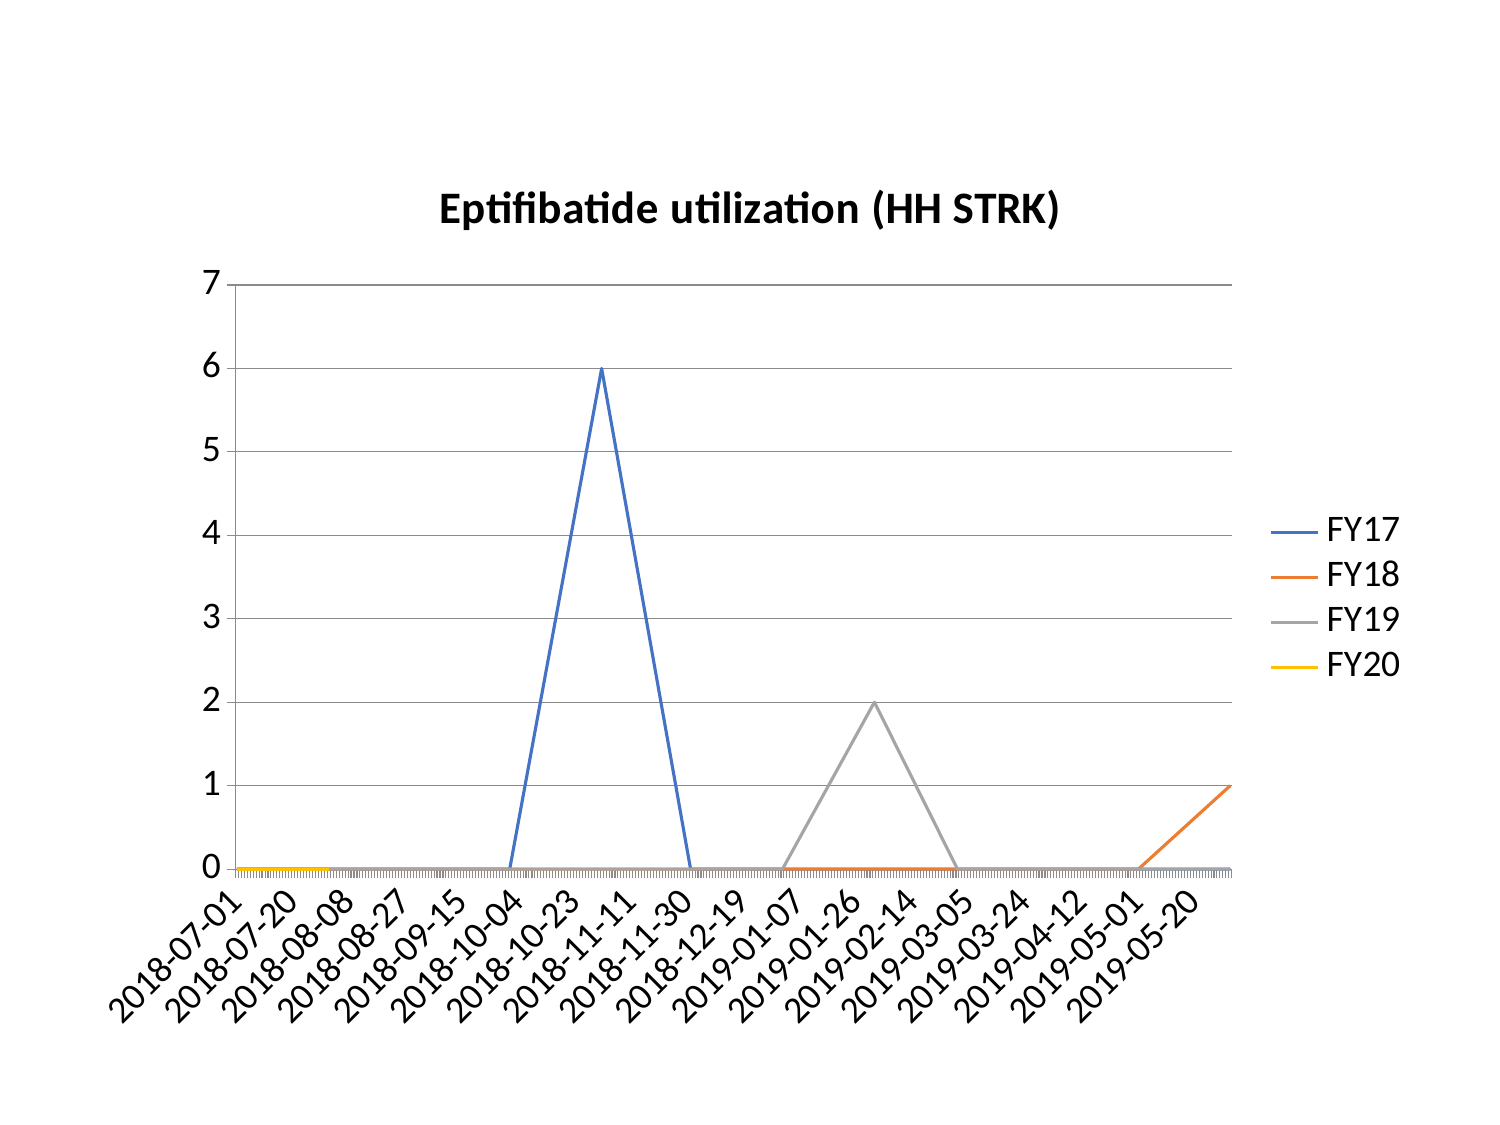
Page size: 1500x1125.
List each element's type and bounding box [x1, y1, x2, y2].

chart [74, 149, 1425, 1050]
